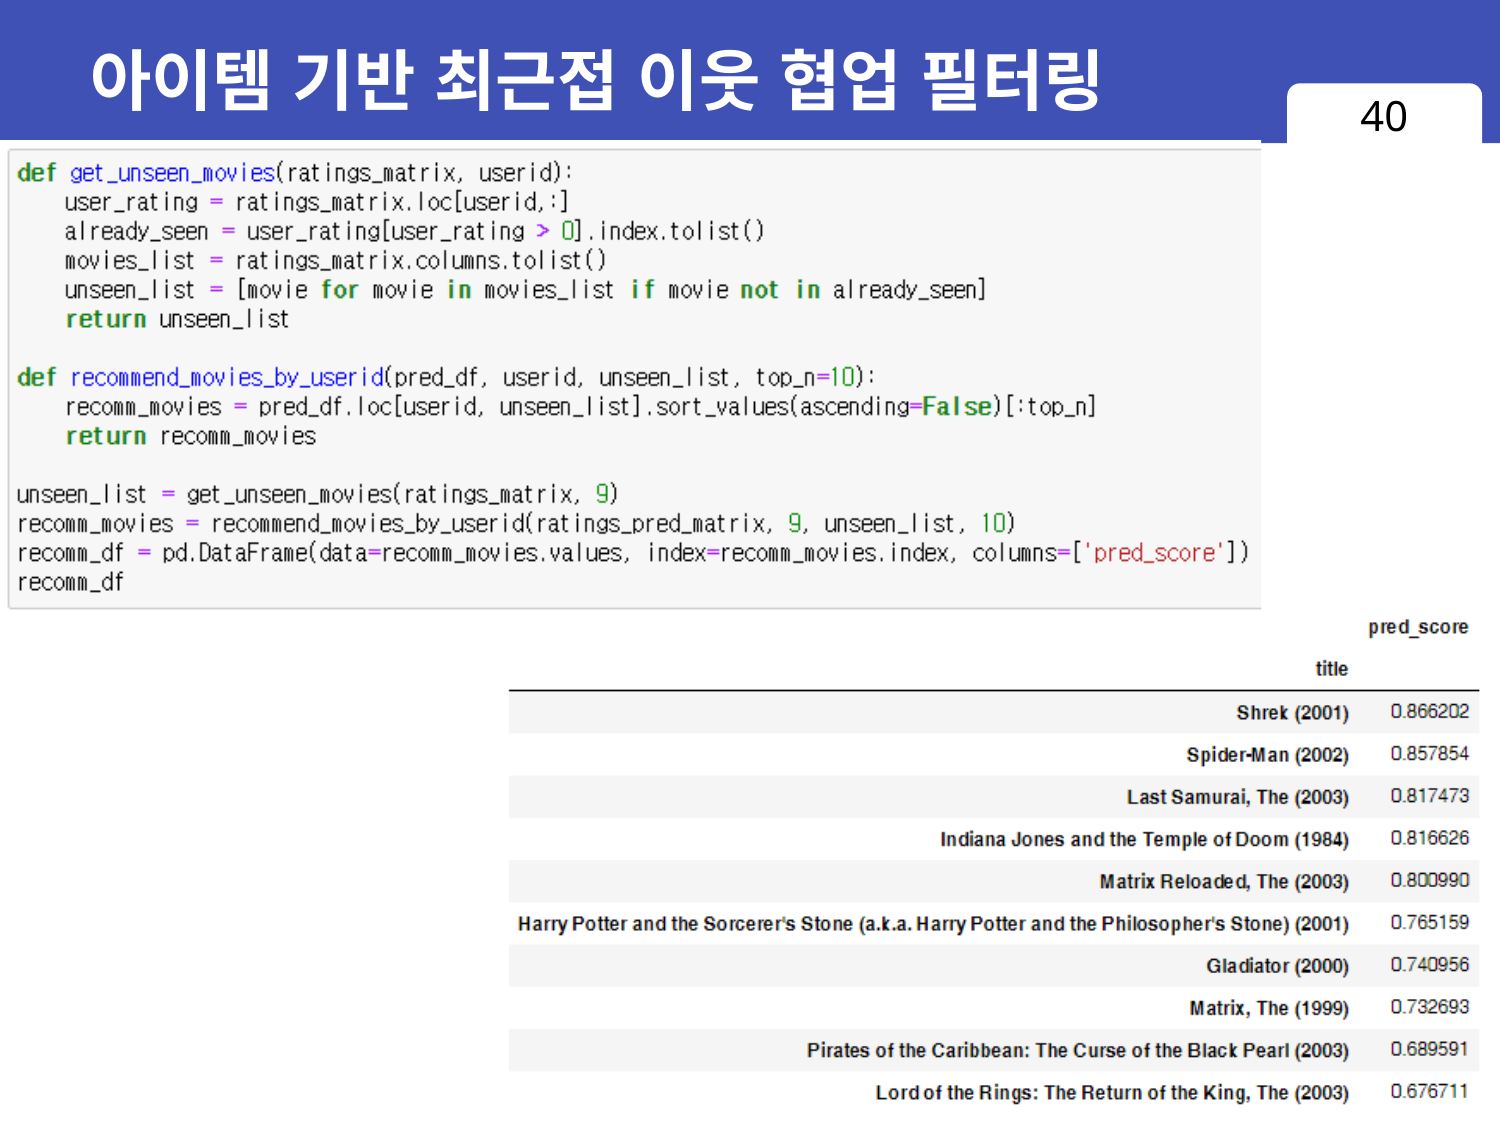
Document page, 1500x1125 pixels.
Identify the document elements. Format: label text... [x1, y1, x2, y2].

title 아이템 기반 최근접 이웃 협업 필터링 [74, 16, 1426, 141]
slide_number 40 [1286, 81, 1483, 161]
picture [0, 140, 1495, 1118]
